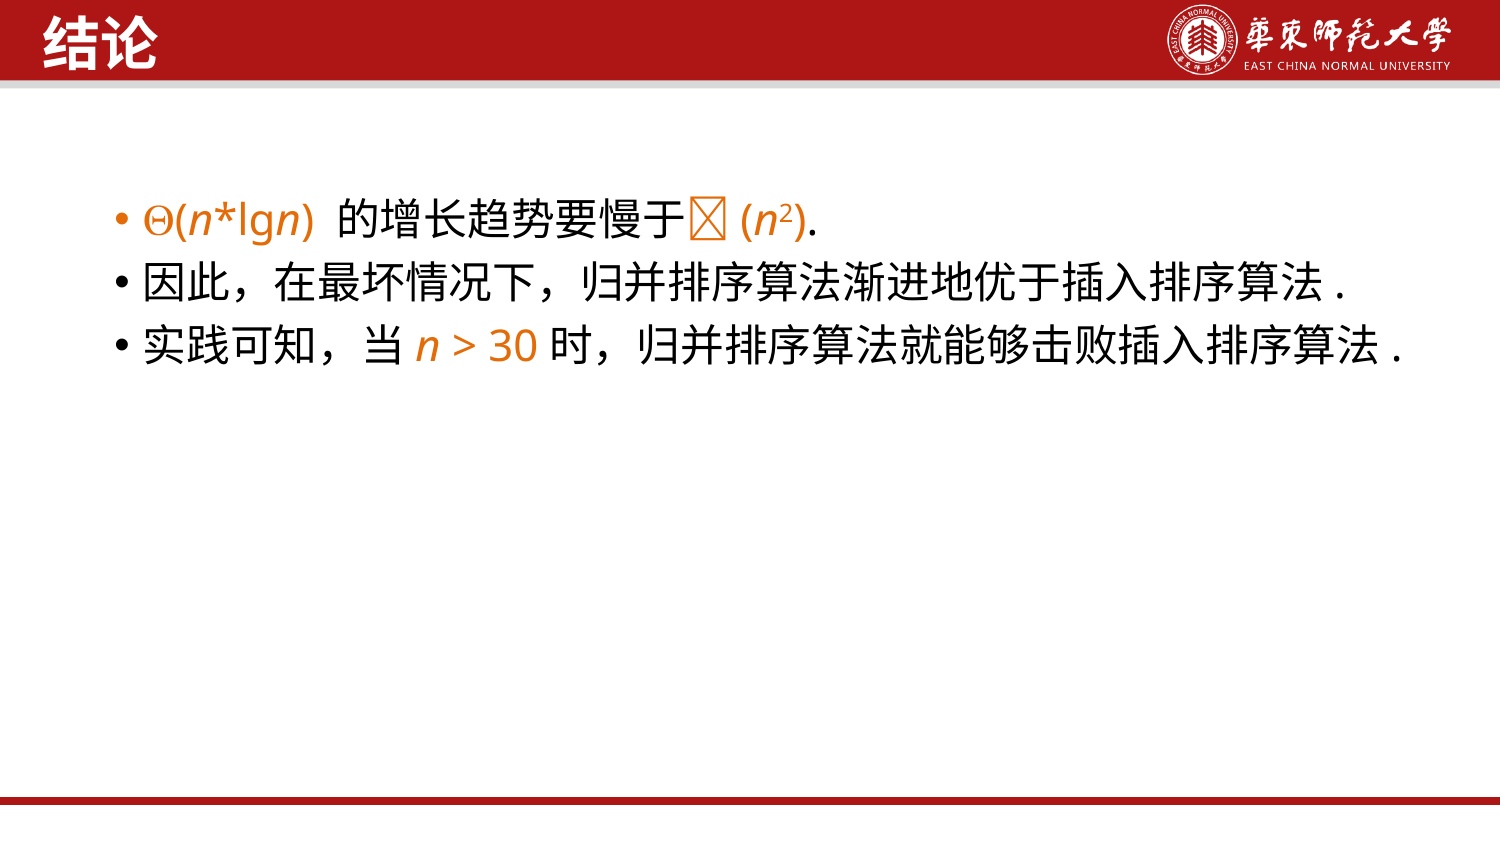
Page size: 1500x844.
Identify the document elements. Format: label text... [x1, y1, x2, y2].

text_box 结论 [31, 9, 1178, 98]
picture [1113, 0, 1500, 165]
